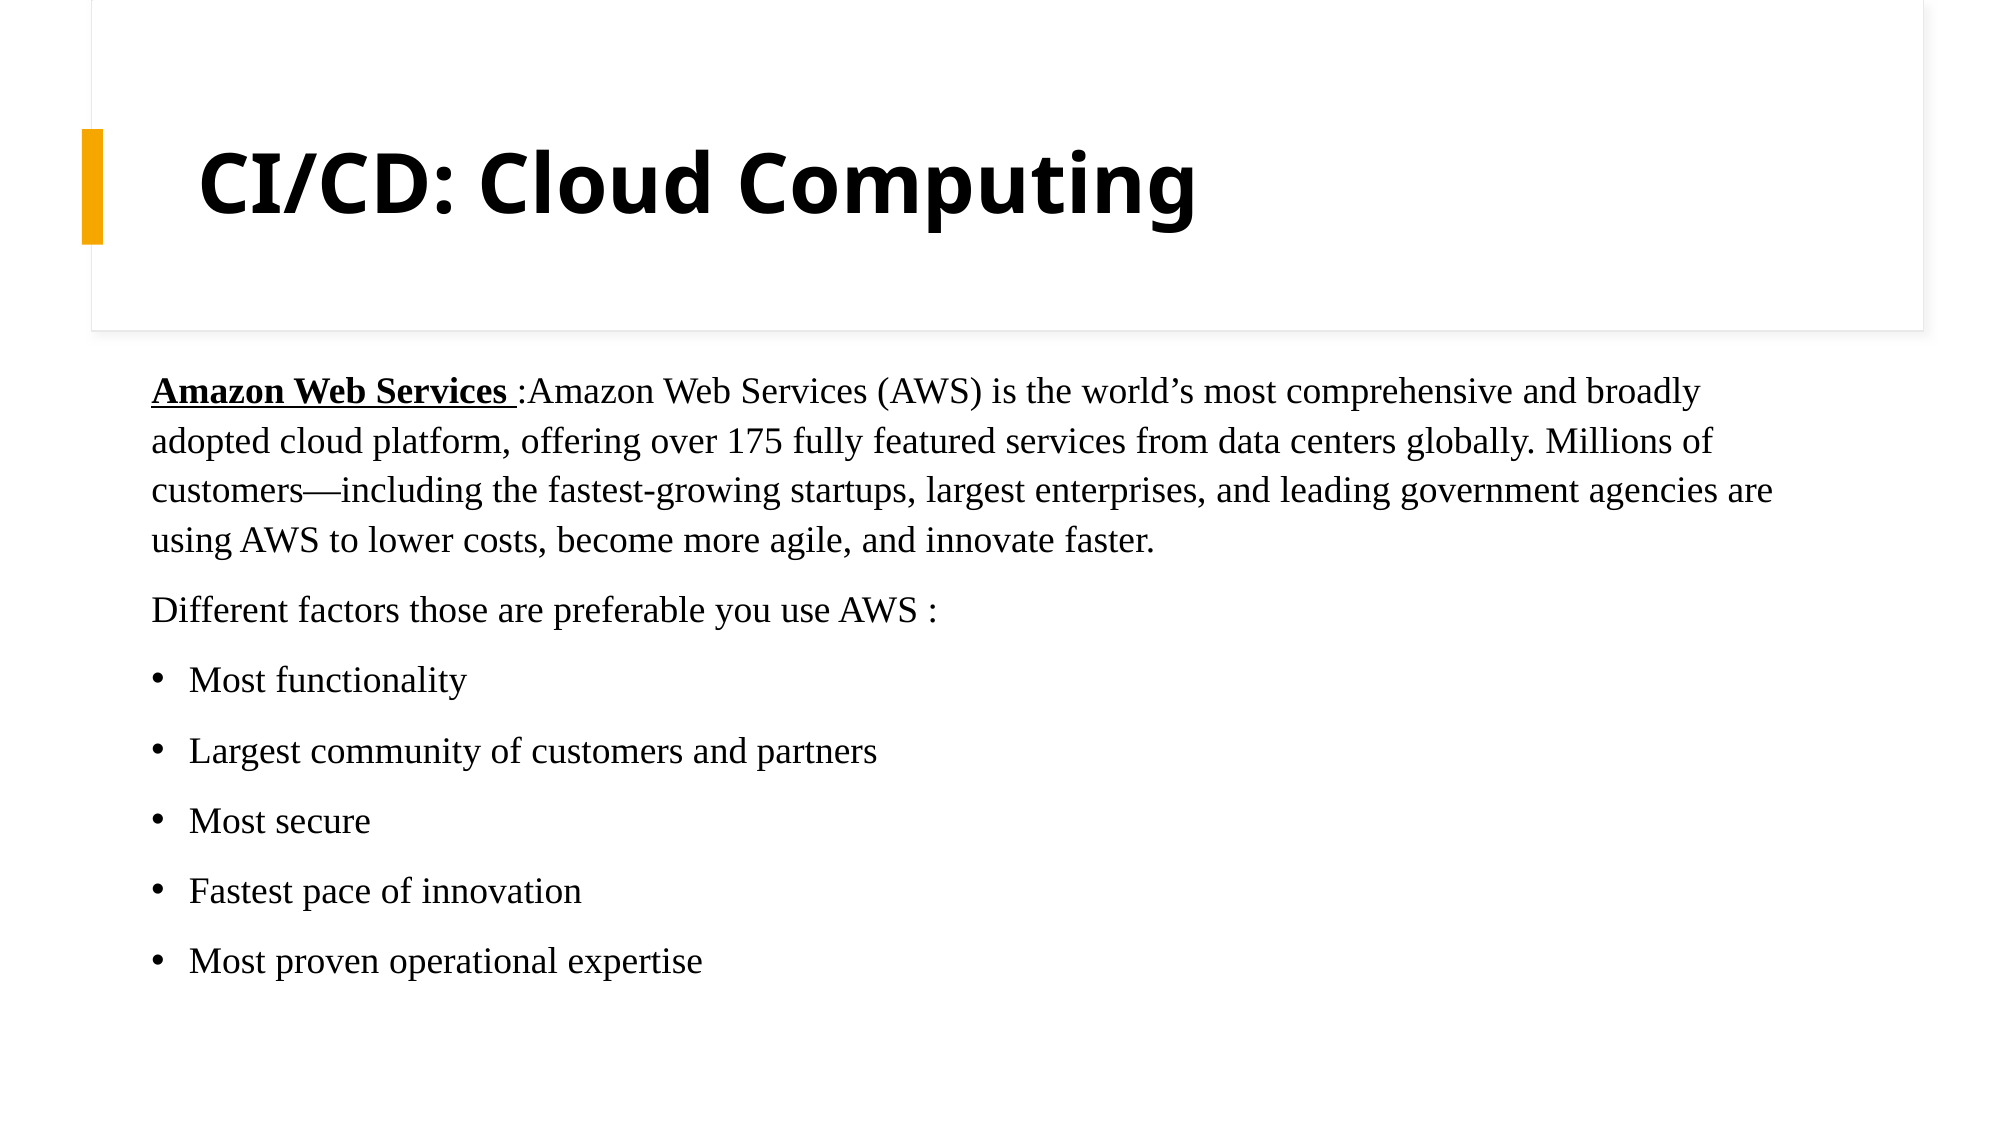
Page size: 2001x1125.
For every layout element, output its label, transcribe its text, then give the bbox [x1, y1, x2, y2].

list Amazon Web Services :Amazon Web Services (AWS) is the world’s most comprehensive and broadly adopted cloud platform, offering over 175 fully featured services from data centers globally. Millions of customers—including the fastest-growing startups, largest enterprises, and leading government agencies are using AWS to lower costs, become more agile, and innovate faster. Different factors those are preferable you use AWS : Most functionality Largest community of customers and partners Most secure Fastest pace of innovation Most proven operational expertise [136, 354, 1805, 961]
title CI/CD: Cloud Computing [183, 90, 1851, 284]
